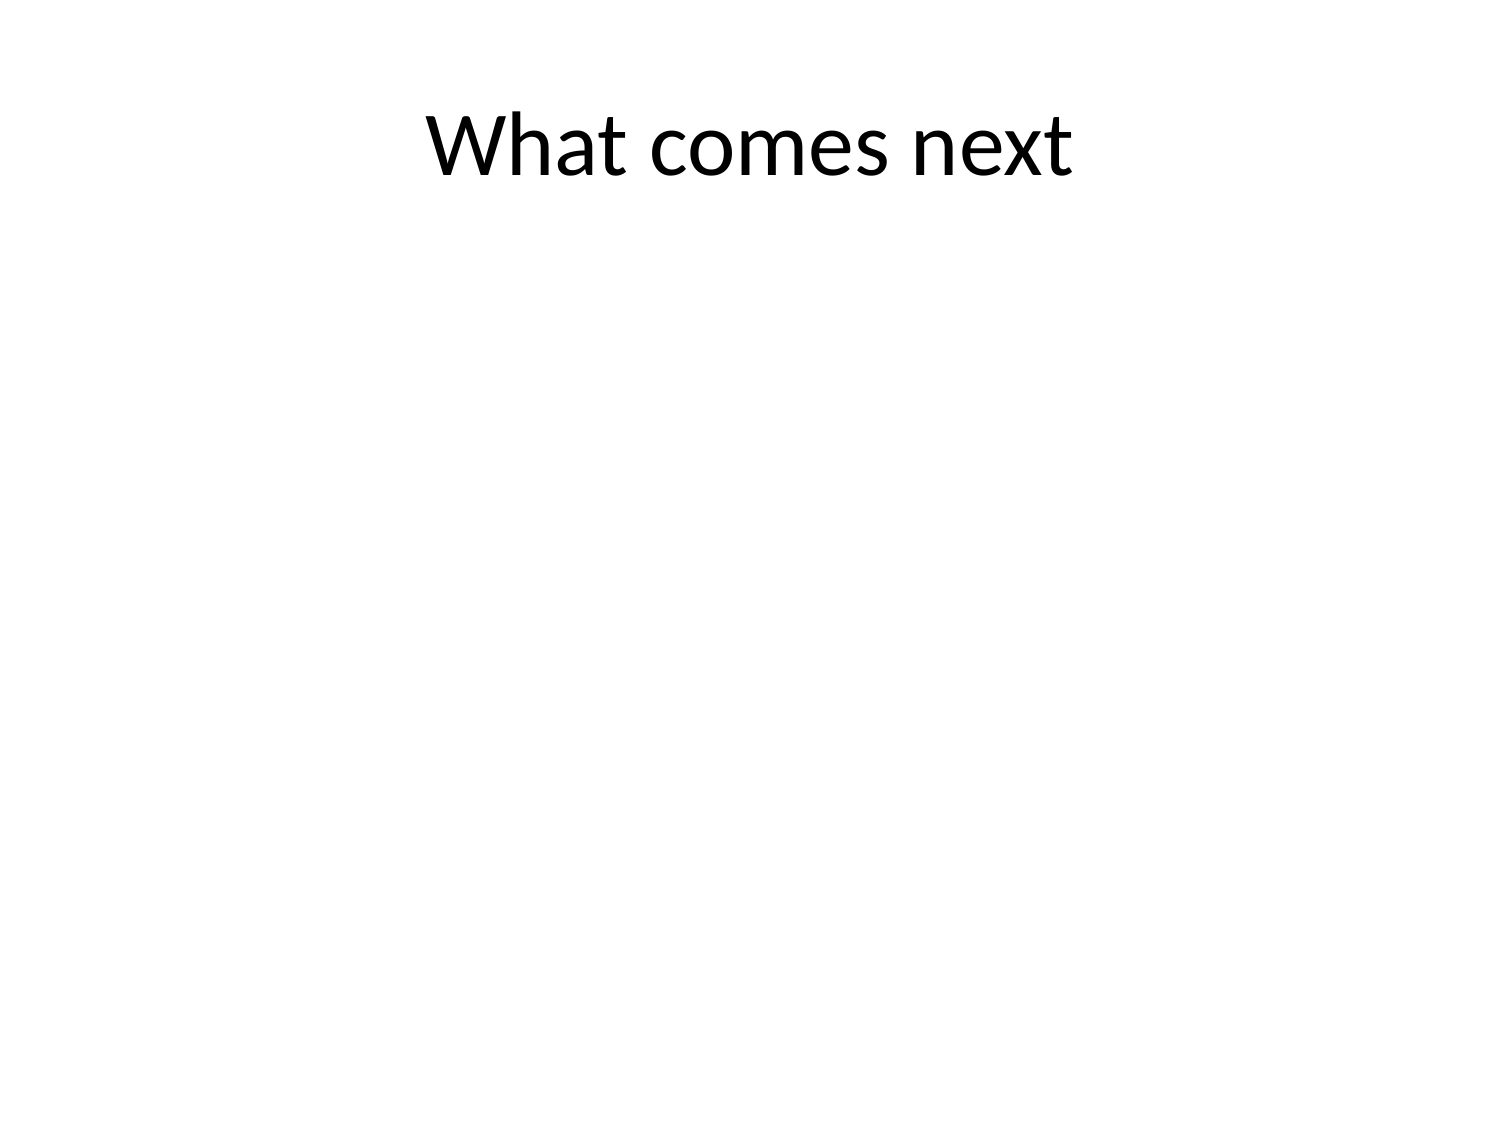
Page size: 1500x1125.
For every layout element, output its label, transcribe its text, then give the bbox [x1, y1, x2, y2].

title What comes next [75, 45, 1425, 233]
